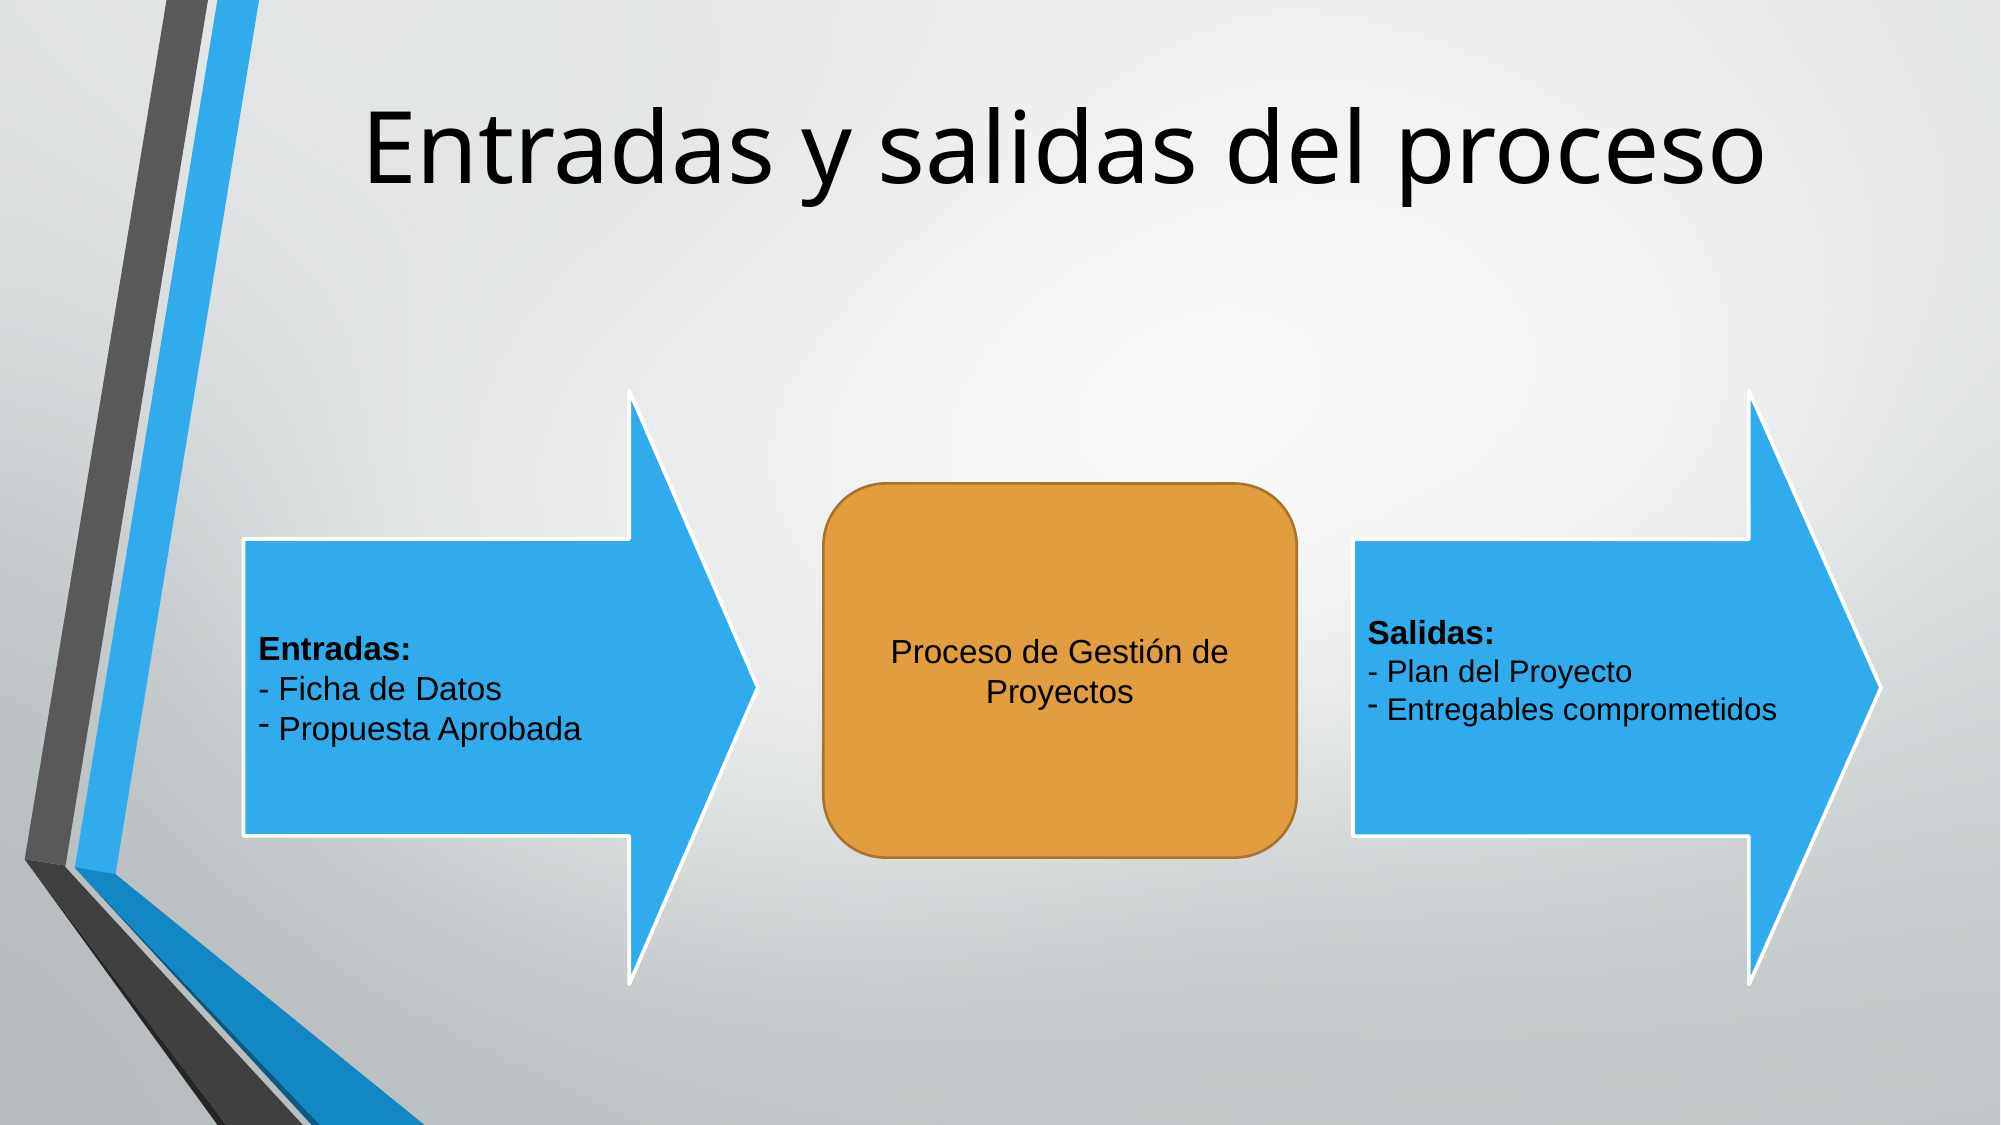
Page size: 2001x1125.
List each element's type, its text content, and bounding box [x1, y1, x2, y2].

text_box Proceso de Gestión de Proyectos [821, 482, 1299, 859]
text_box Entradas: - Ficha de Datos Propuesta Aprobada [241, 388, 760, 987]
title Entradas y salidas del proceso [243, 0, 1887, 288]
text_box Salidas: - Plan del Proyecto Entregables comprometidos [1351, 389, 1883, 987]
